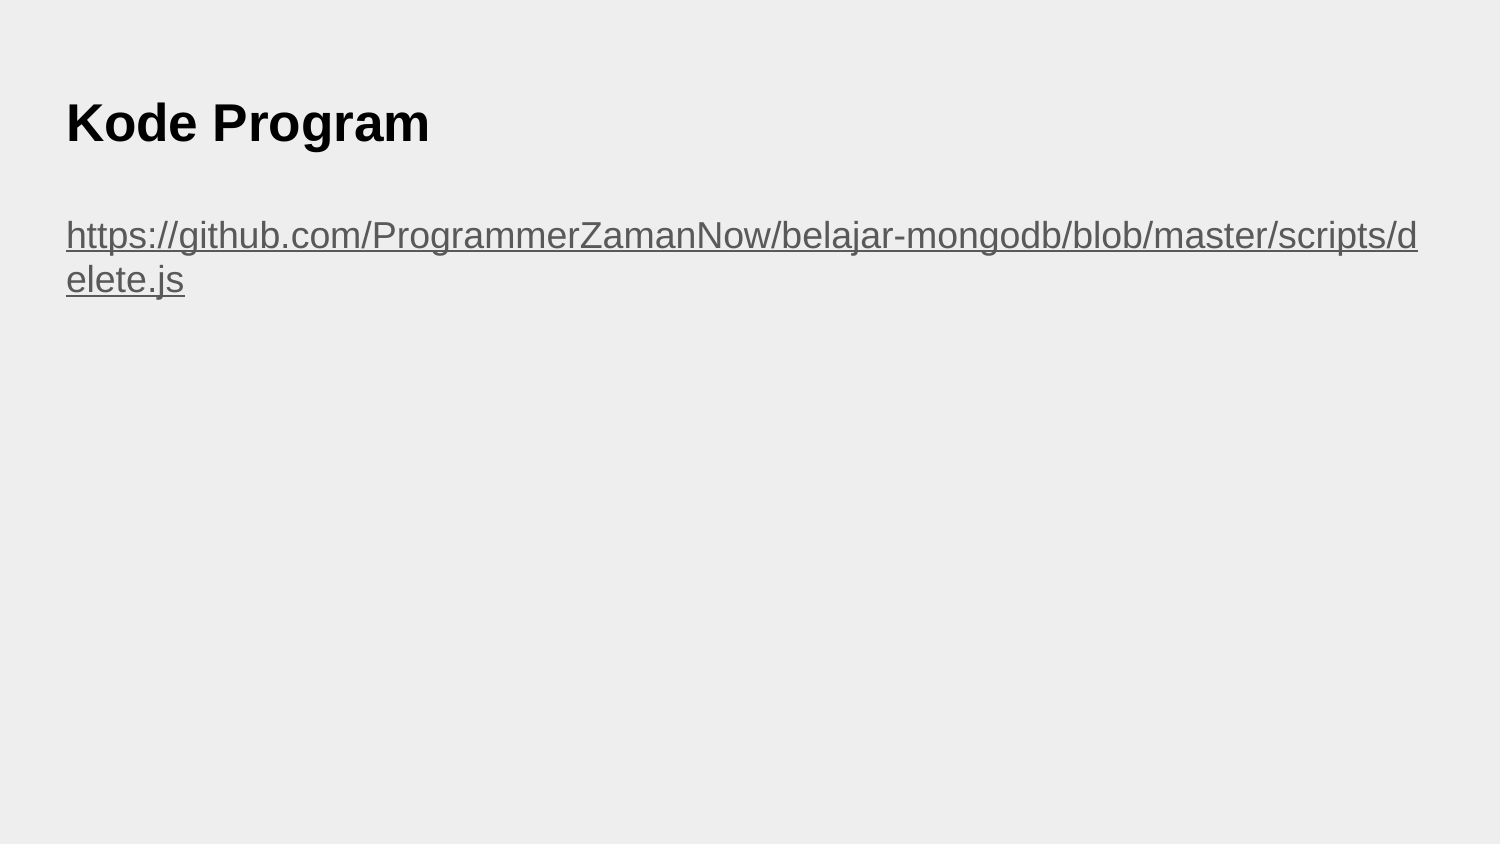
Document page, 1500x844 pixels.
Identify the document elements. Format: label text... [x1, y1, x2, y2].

title Kode Program [51, 72, 1449, 167]
list https://github.com/ProgrammerZamanNow/belajar-mongodb/blob/master/scripts/delete.js [51, 189, 1449, 750]
